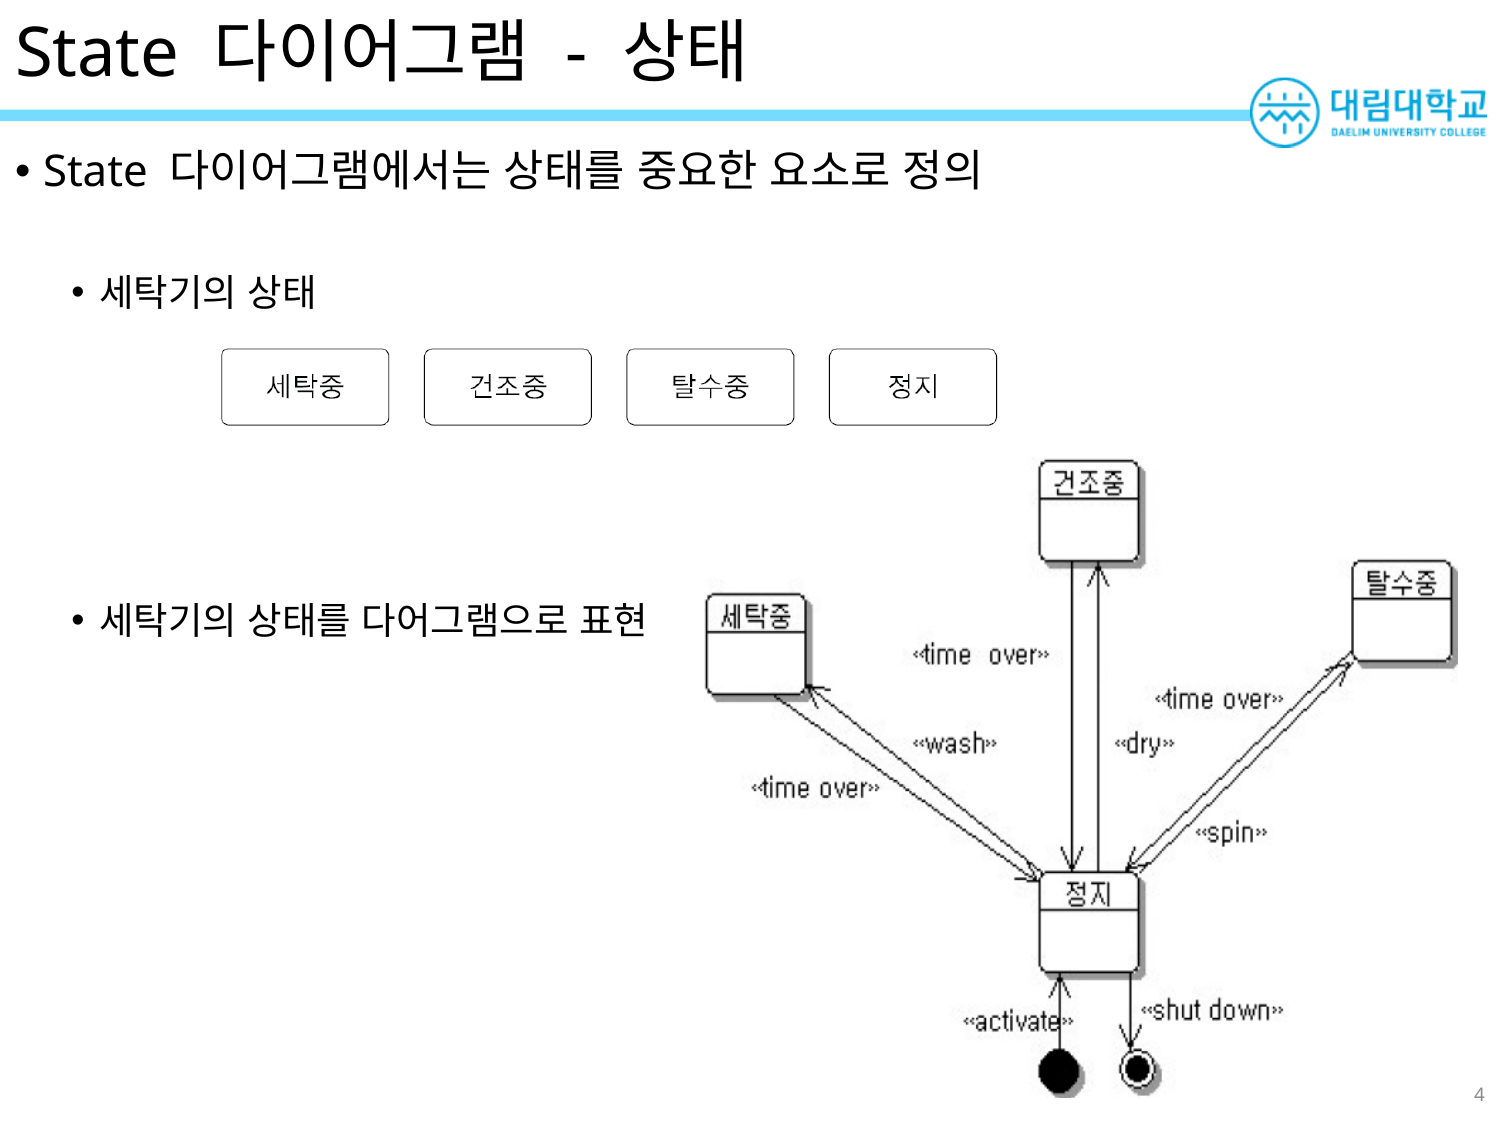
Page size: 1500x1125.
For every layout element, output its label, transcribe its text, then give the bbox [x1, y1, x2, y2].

picture [1250, 108, 1487, 141]
title State 다이어그램 - 상태 [0, 0, 1500, 108]
picture [703, 456, 1458, 1098]
list State 다이어그램에서는 상태를 중요한 요소로 정의 세탁기의 상태 세탁기의 상태를 다어그램으로 표현 [0, 141, 1500, 1070]
picture [218, 345, 999, 427]
slide_number 4 [1162, 1065, 1500, 1125]
picture [1476, 108, 1487, 115]
